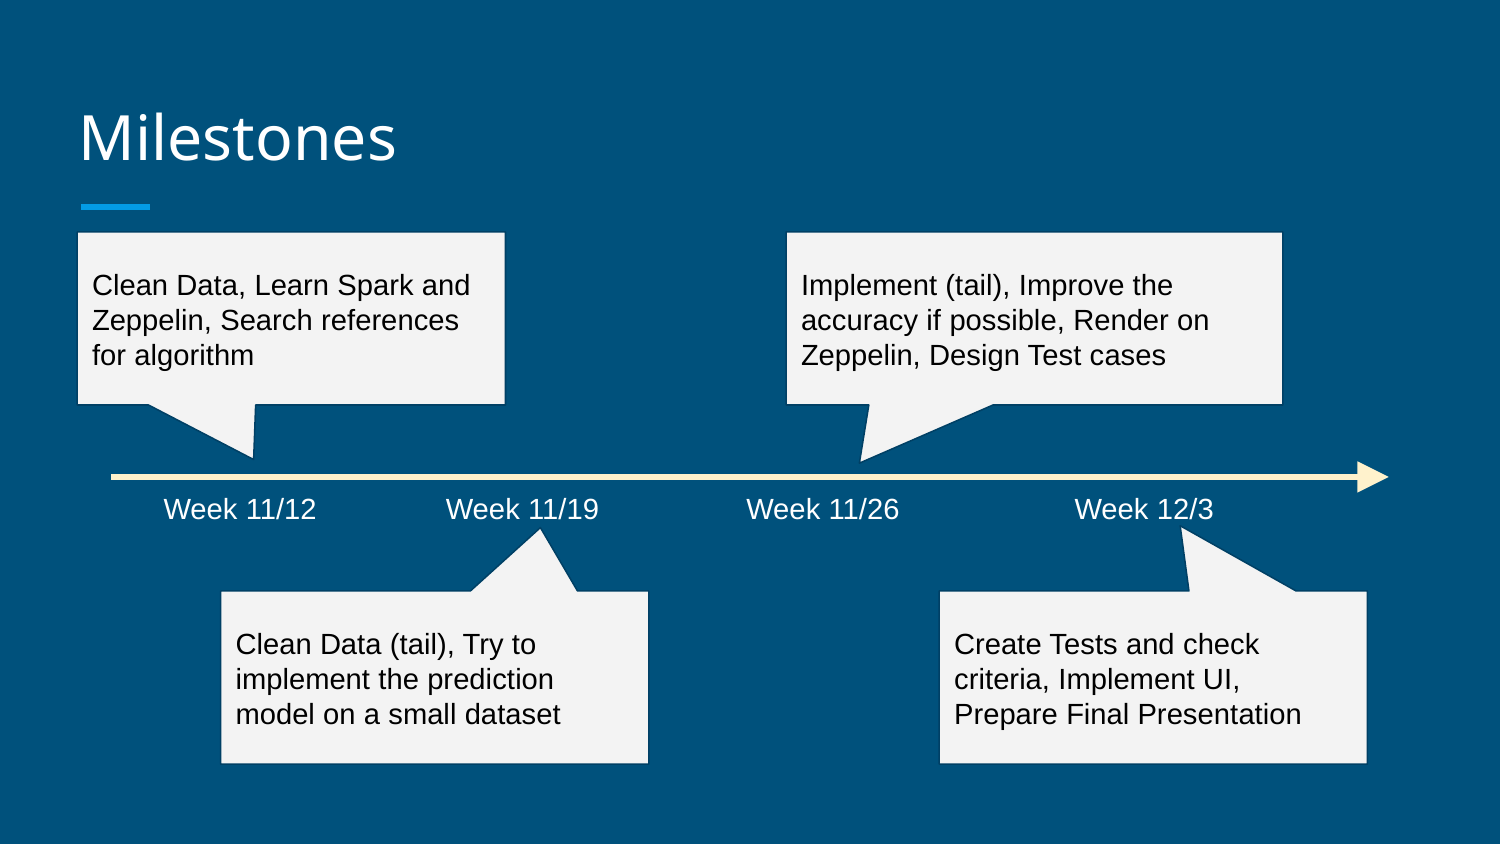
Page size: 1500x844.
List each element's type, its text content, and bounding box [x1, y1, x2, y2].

text_box Clean Data, Learn Spark and Zeppelin, Search references for algorithm [77, 231, 506, 460]
text_box Week 11/19 [430, 486, 619, 538]
text_box Implement (tail), Improve the accuracy if possible, Render on Zeppelin, Design Test cases [786, 231, 1283, 464]
text_box Clean Data (tail), Try to implement the prediction model on a small dataset [220, 527, 649, 765]
title Milestones [63, 75, 1437, 188]
text_box Week 11/26 [731, 486, 919, 538]
text_box Create Tests and check criteria, Implement UI, Prepare Final Presentation [939, 525, 1368, 765]
text_box Week 12/3 [1059, 486, 1248, 538]
text_box Week 11/12 [148, 486, 336, 538]
